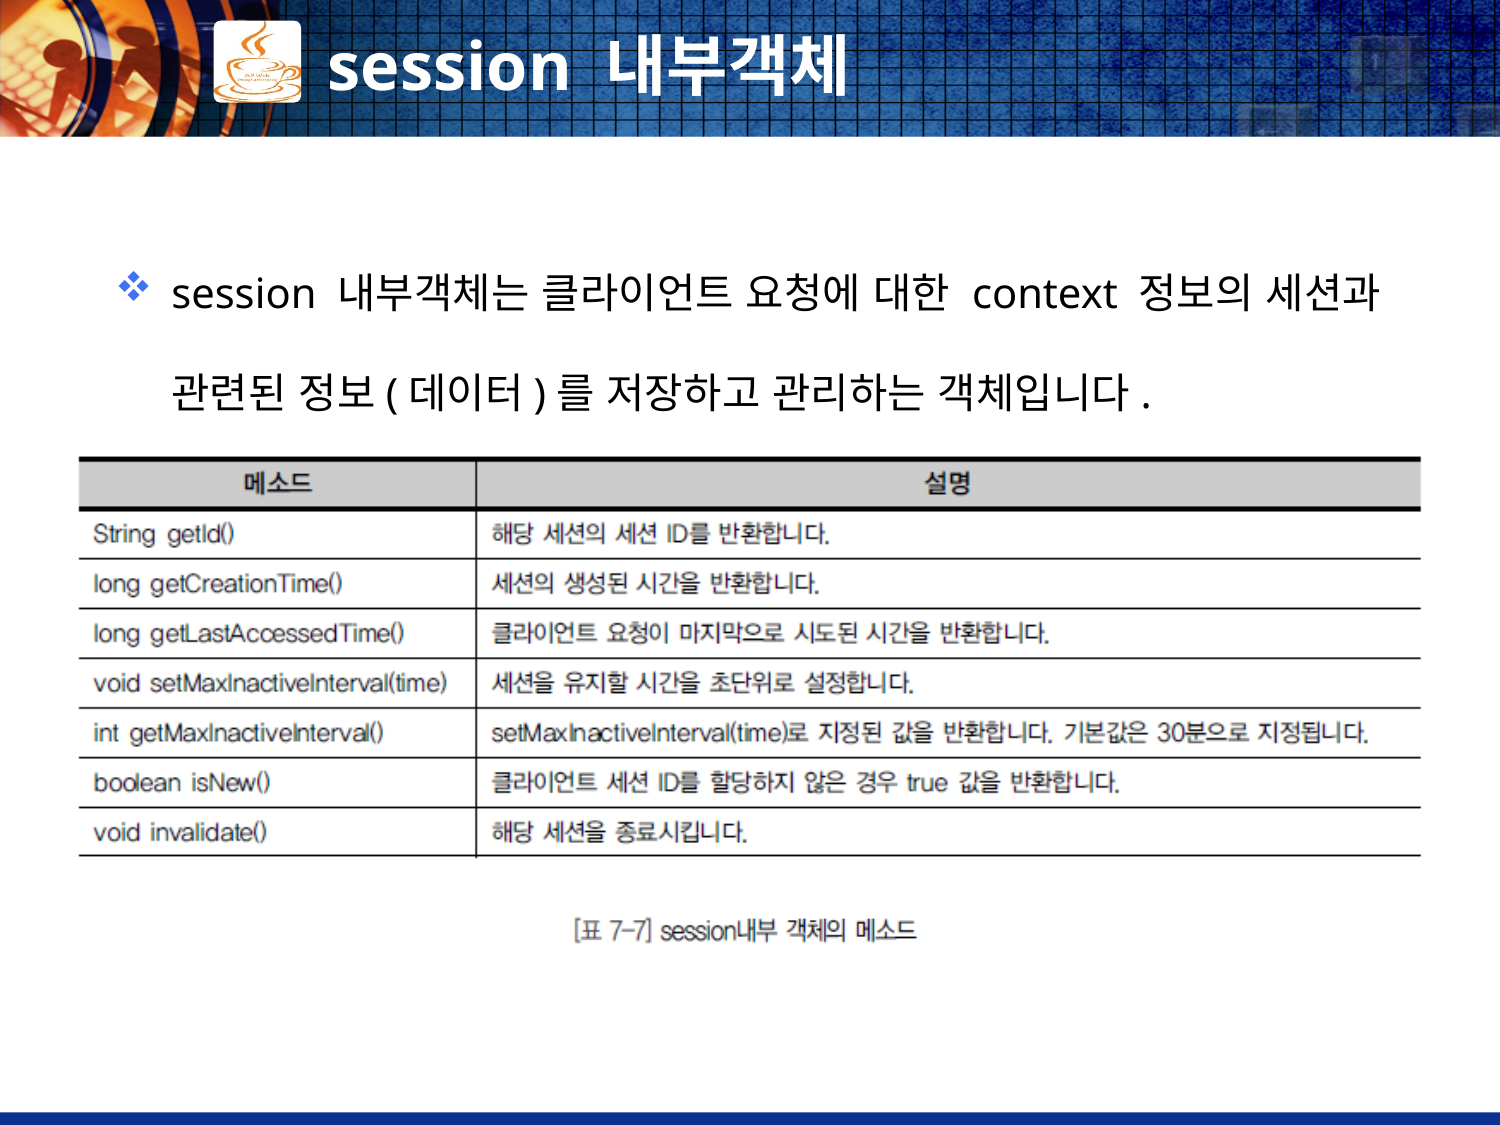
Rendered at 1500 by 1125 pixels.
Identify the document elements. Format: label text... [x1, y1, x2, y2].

picture [569, 906, 931, 950]
title session 내부객체 [312, 75, 1388, 111]
picture [69, 445, 1440, 880]
text_box [0, 0, 1500, 75]
picture [0, 75, 1500, 138]
text_box session 내부객체는 클라이언트 요청에 대한 context 정보의 세션과 관련된 정보(데이터)를 저장하고 관리하는 객체입니다. [100, 209, 1400, 422]
